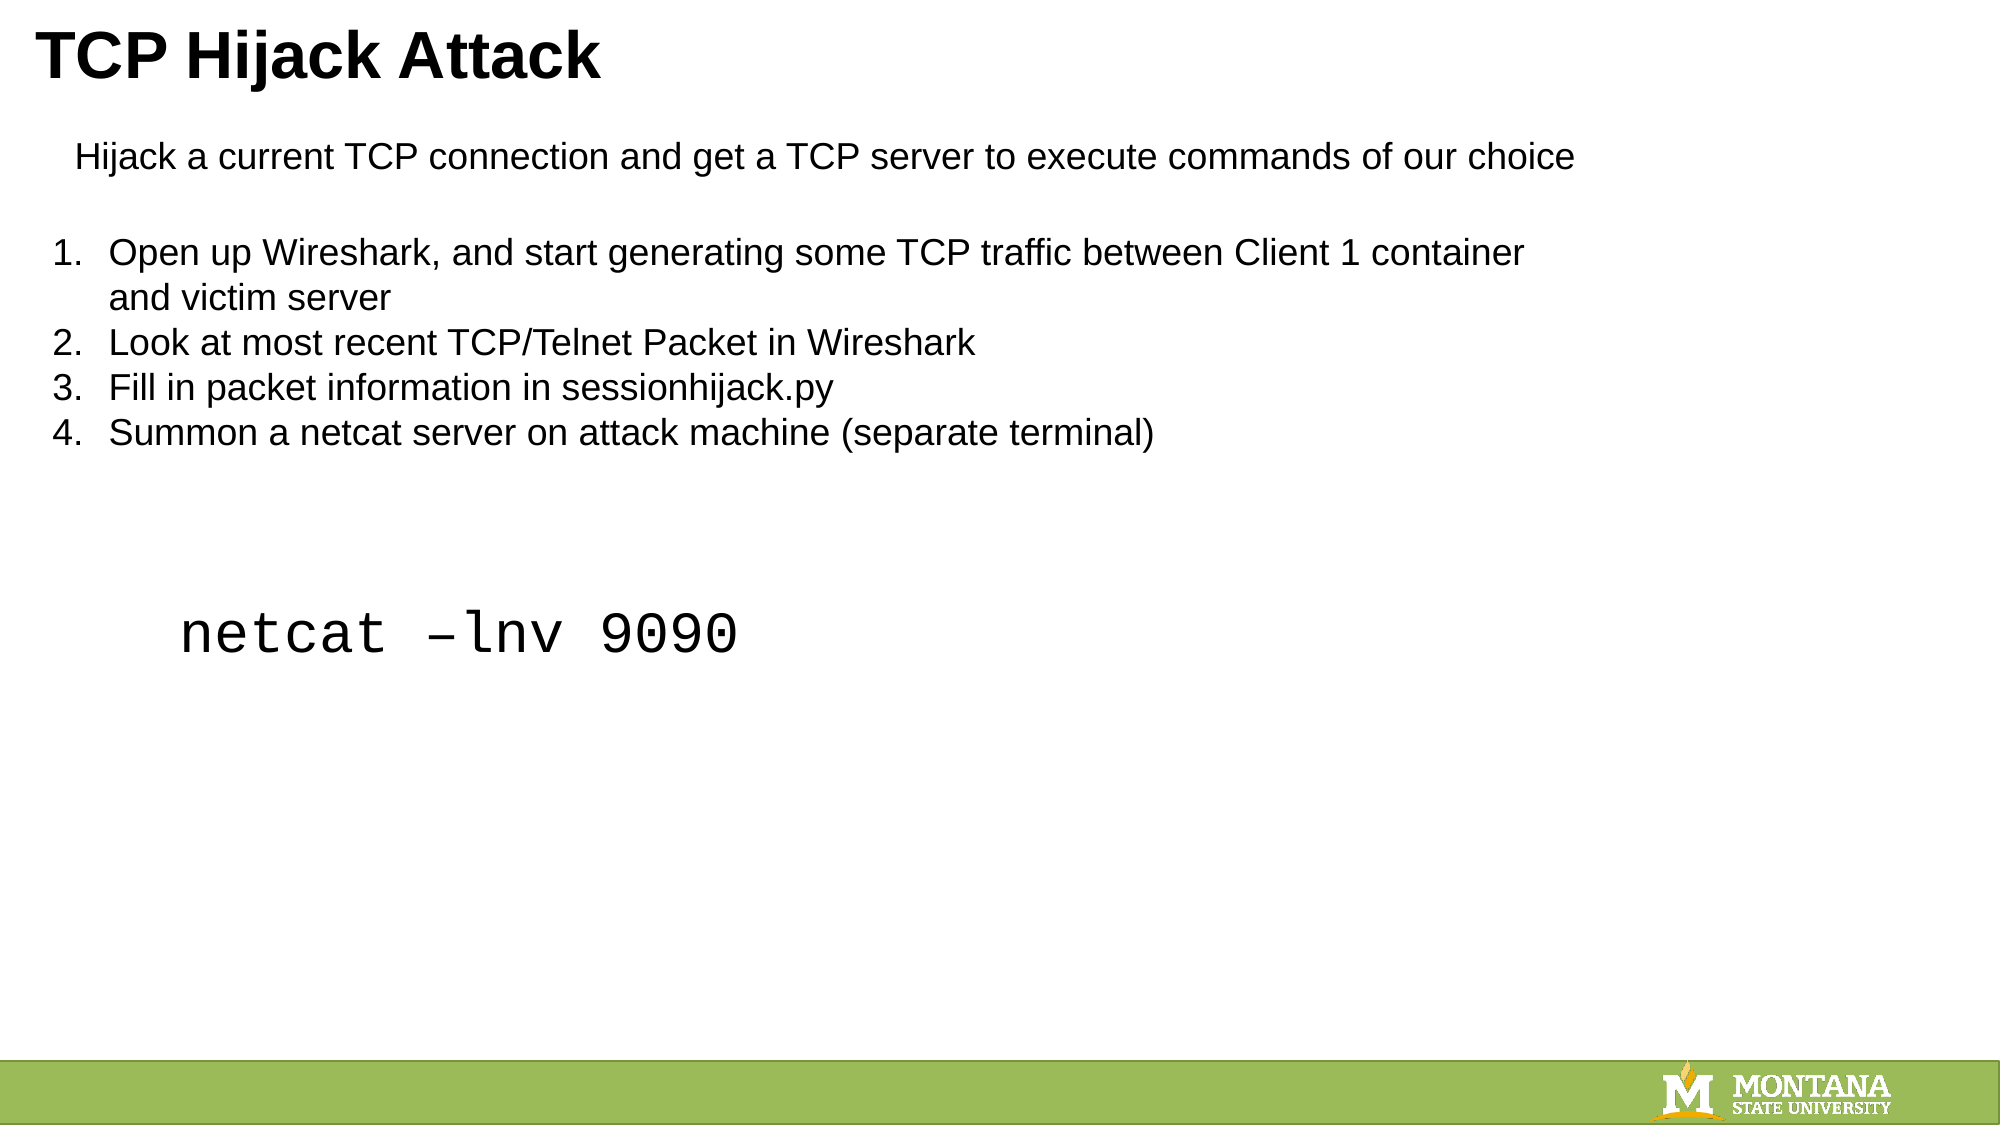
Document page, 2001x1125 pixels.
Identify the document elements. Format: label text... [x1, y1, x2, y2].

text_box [1893, 1059, 2000, 1125]
text_box Hijack a current TCP connection and get a TCP server to execute commands of our choice [59, 124, 1592, 185]
text_box TCP Hijack Attack [20, 4, 617, 99]
text_box Open up Wireshark, and start generating some TCP traffic between Client 1 container and victim server Look at most recent TCP/Telnet Packet in Wireshark Fill in packet information in sessionhijack.py Summon a netcat server on attack machine (separate terminal) [37, 221, 1563, 506]
text_box netcat –lnv 9090 [164, 587, 755, 672]
picture [1649, 1060, 1892, 1122]
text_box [0, 1059, 1647, 1125]
